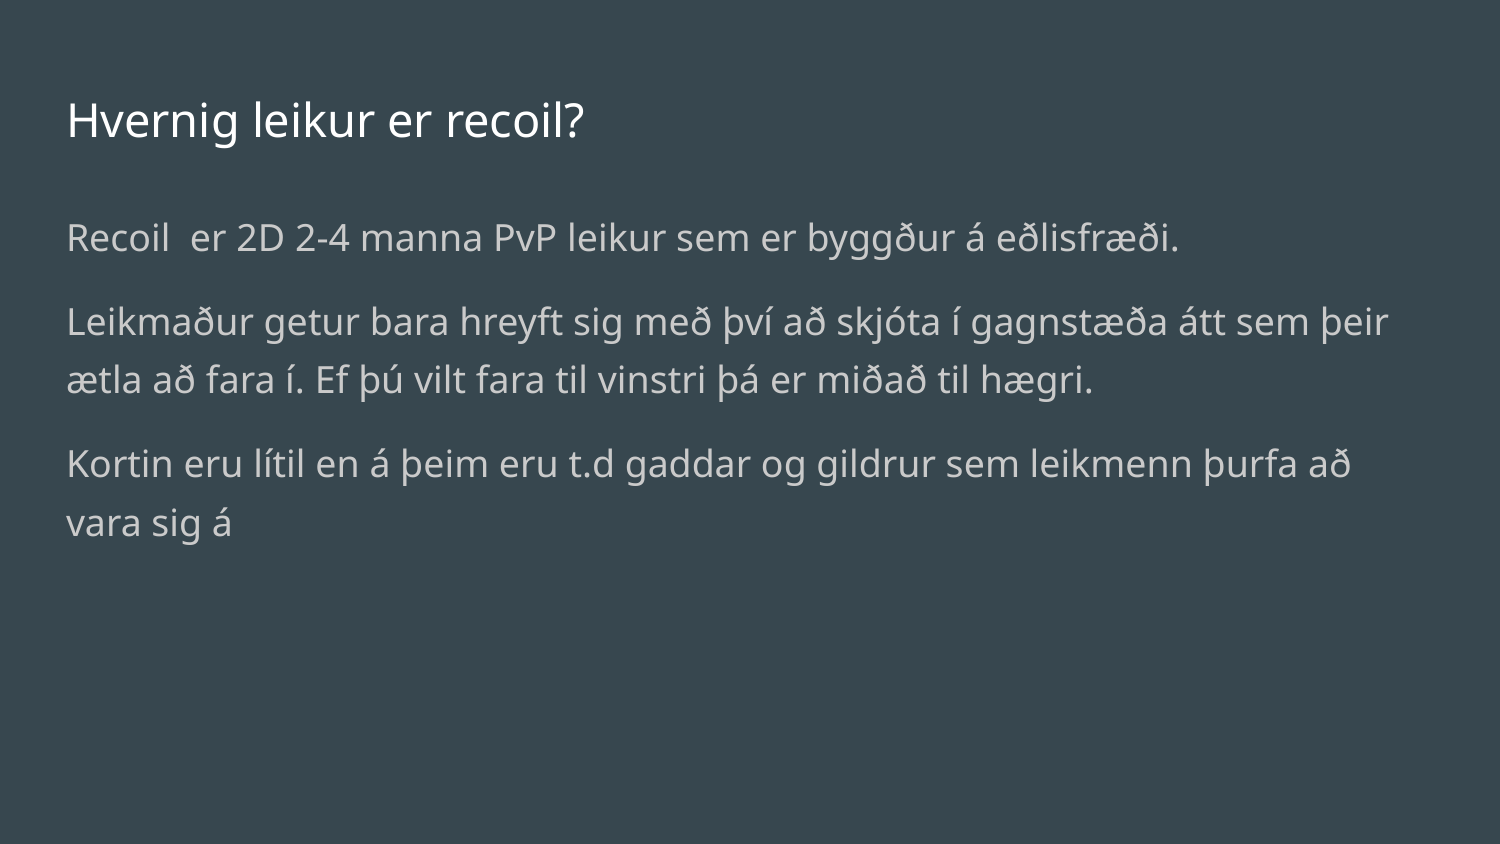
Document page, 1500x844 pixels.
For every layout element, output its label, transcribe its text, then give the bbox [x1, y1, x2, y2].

list Recoil er 2D 2-4 manna PvP leikur sem er byggður á eðlisfræði. Leikmaður getur bara hreyft sig með því að skjóta í gagnstæða átt sem þeir ætla að fara í. Ef þú vilt fara til vinstri þá er miðað til hægri. Kortin eru lítil en á þeim eru t.d gaddar og gildrur sem leikmenn þurfa að vara sig á [51, 189, 1449, 750]
title Hvernig leikur er recoil? [51, 72, 1449, 167]
